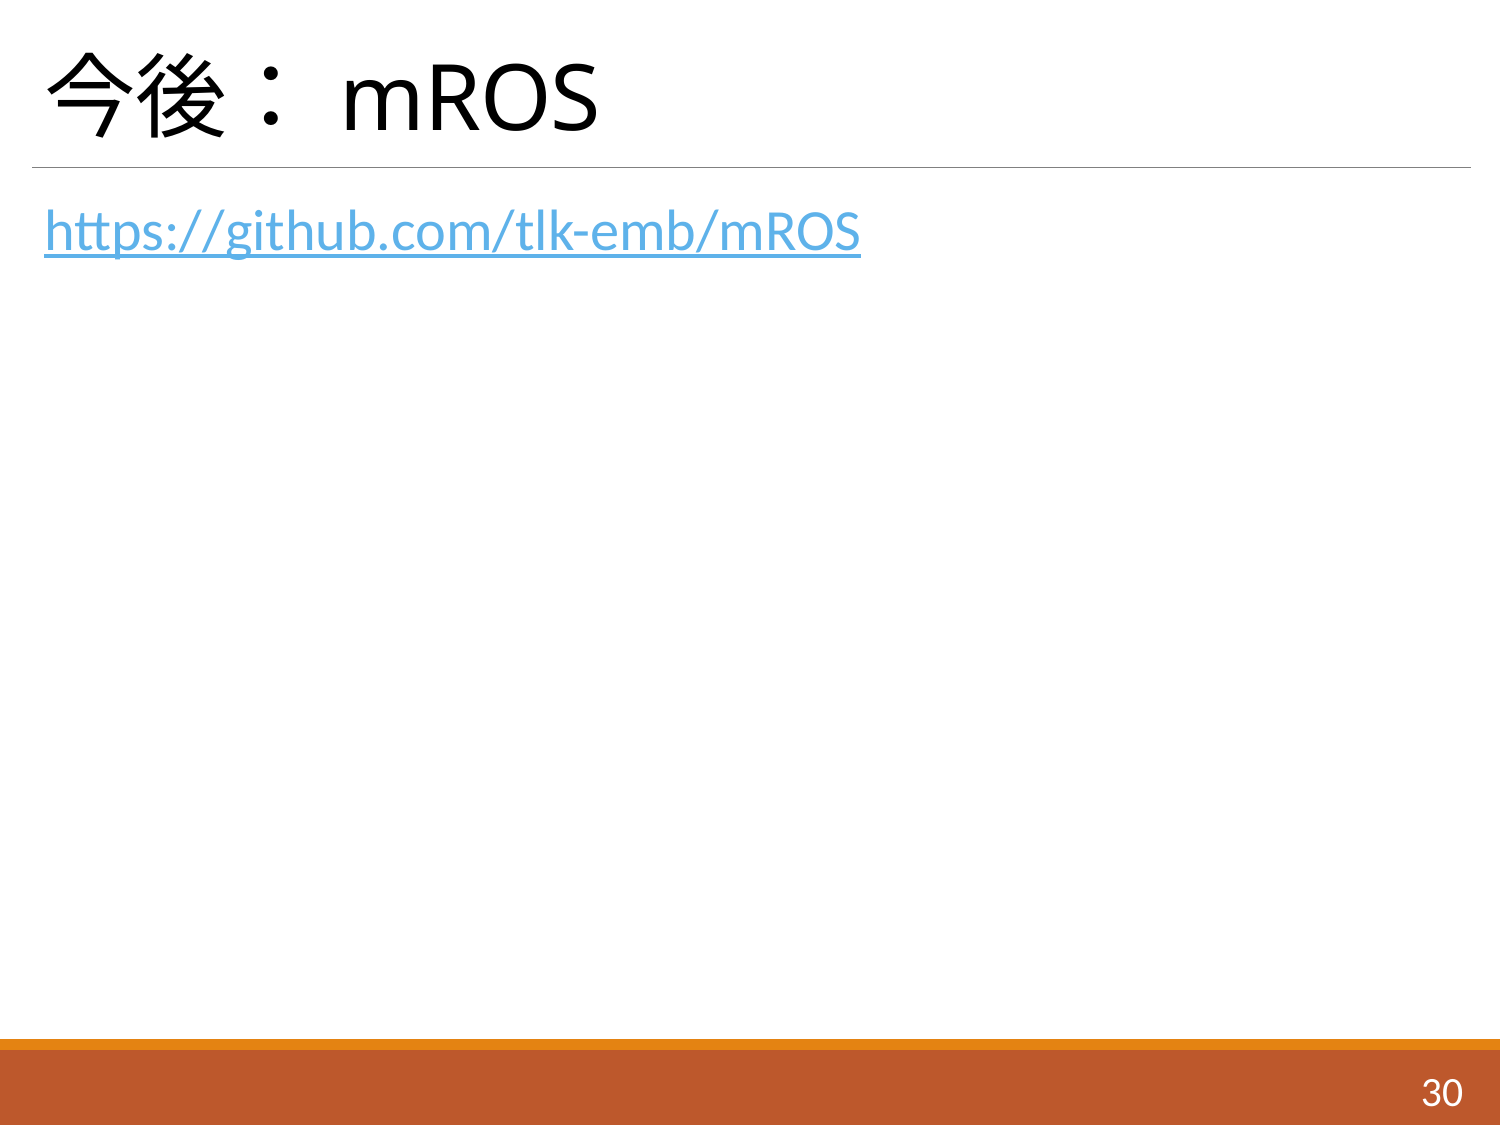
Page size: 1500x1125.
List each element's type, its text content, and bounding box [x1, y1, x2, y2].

slide_number 29 [1316, 1059, 1479, 1120]
list https://github.com/tlk-emb/mROS [29, 184, 1479, 910]
title 今後：mROS [29, 26, 1479, 157]
